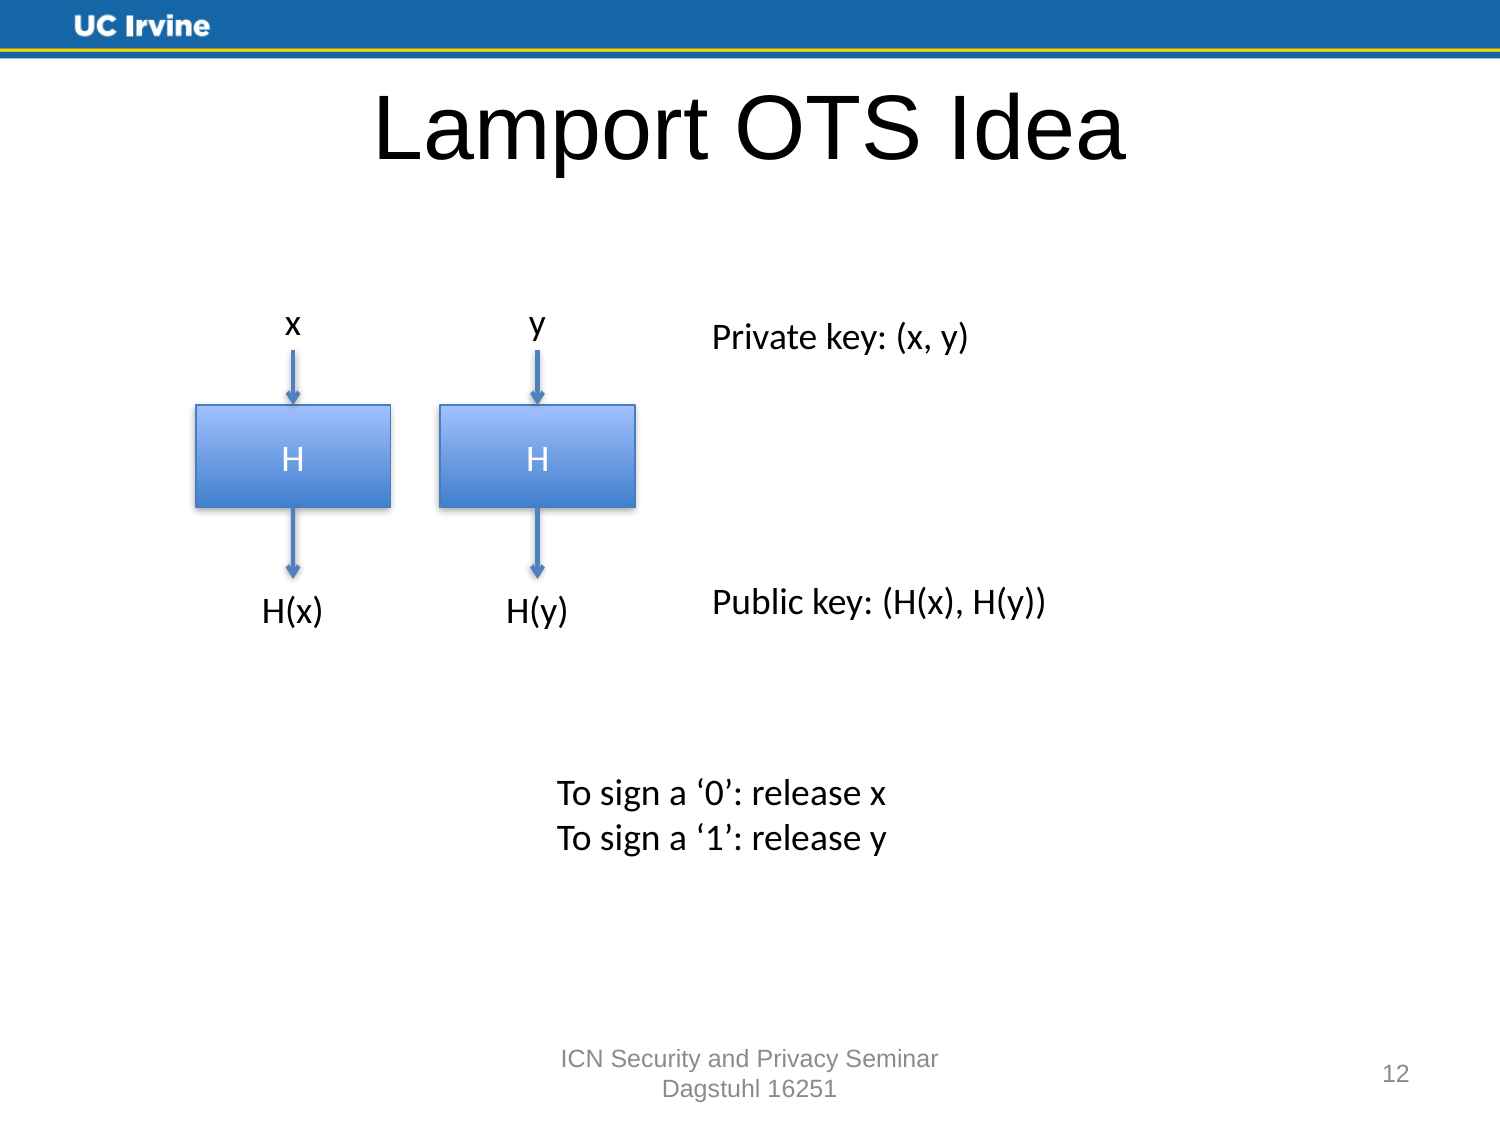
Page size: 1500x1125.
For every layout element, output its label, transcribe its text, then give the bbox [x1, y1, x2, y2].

text_box H(y) [491, 578, 584, 639]
text_box H(x) [247, 578, 339, 639]
text_box y [514, 290, 561, 350]
title Lamport OTS Idea [75, 60, 1425, 248]
text_box H [439, 404, 636, 508]
slide_number 12 [1074, 1042, 1425, 1103]
text_box To sign a ‘0’: release x To sign a ‘1’: release y [542, 760, 903, 866]
text_box H [195, 404, 391, 508]
text_box Private key: (x, y) [697, 304, 985, 365]
text_box Public key: (H(x), H(y)) [697, 569, 1062, 630]
footer ICN Security and Privacy Seminar Dagstuhl 16251 [512, 1042, 988, 1103]
text_box x [270, 290, 317, 350]
